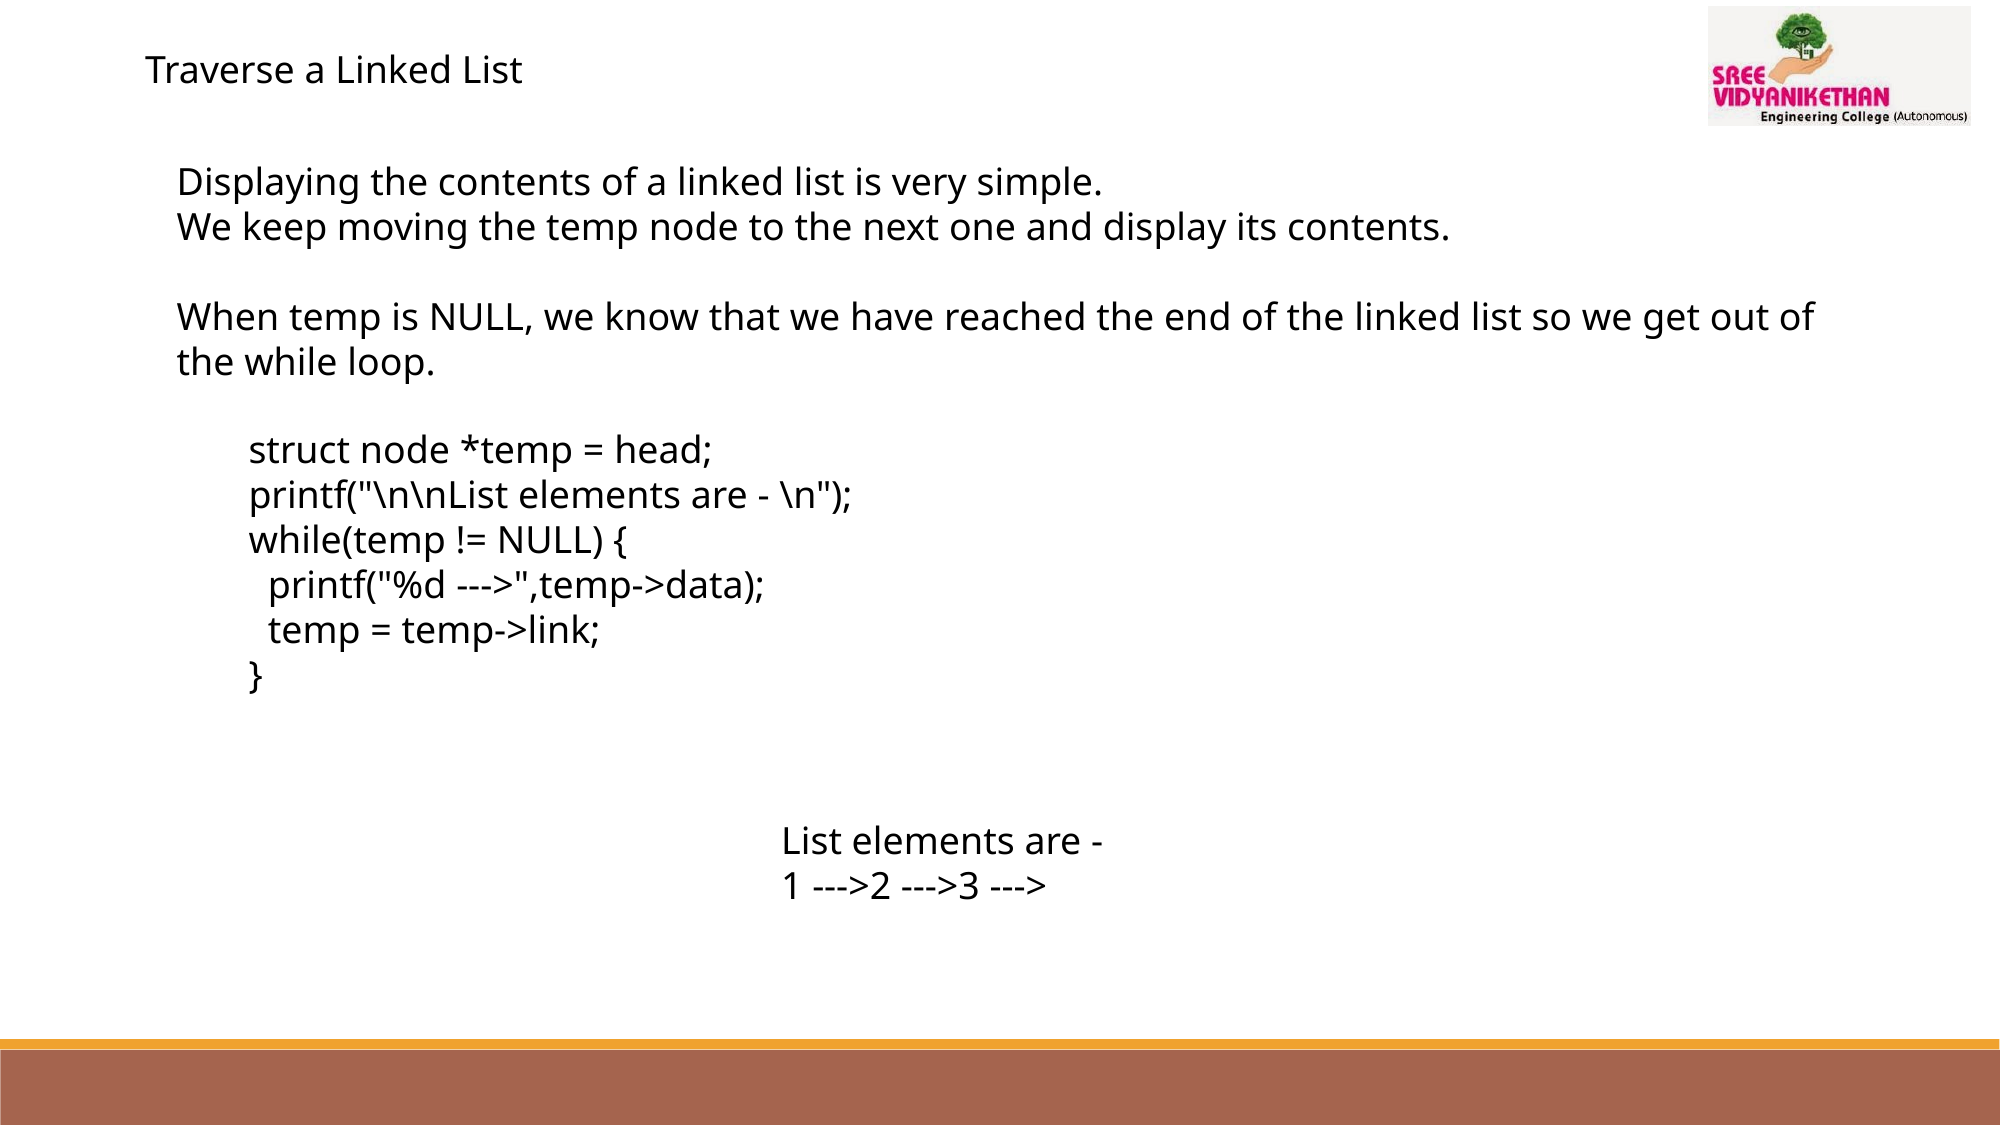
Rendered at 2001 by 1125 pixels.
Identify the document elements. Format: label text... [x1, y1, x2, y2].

text_box Displaying the contents of a linked list is very simple. We keep moving the temp node to the next one and display its contents. When temp is NULL, we know that we have reached the end of the linked list so we get out of the while loop. [161, 150, 1838, 391]
text_box List elements are - 1 --->2 --->3 ---> [766, 810, 1782, 915]
text_box struct node *temp = head; printf("\n\nList elements are - \n"); while(temp != NULL) { printf("%d --->",temp->data); temp = temp->link; } [233, 418, 1249, 704]
picture [1708, 6, 1971, 126]
text_box Traverse a Linked List [130, 38, 1131, 99]
